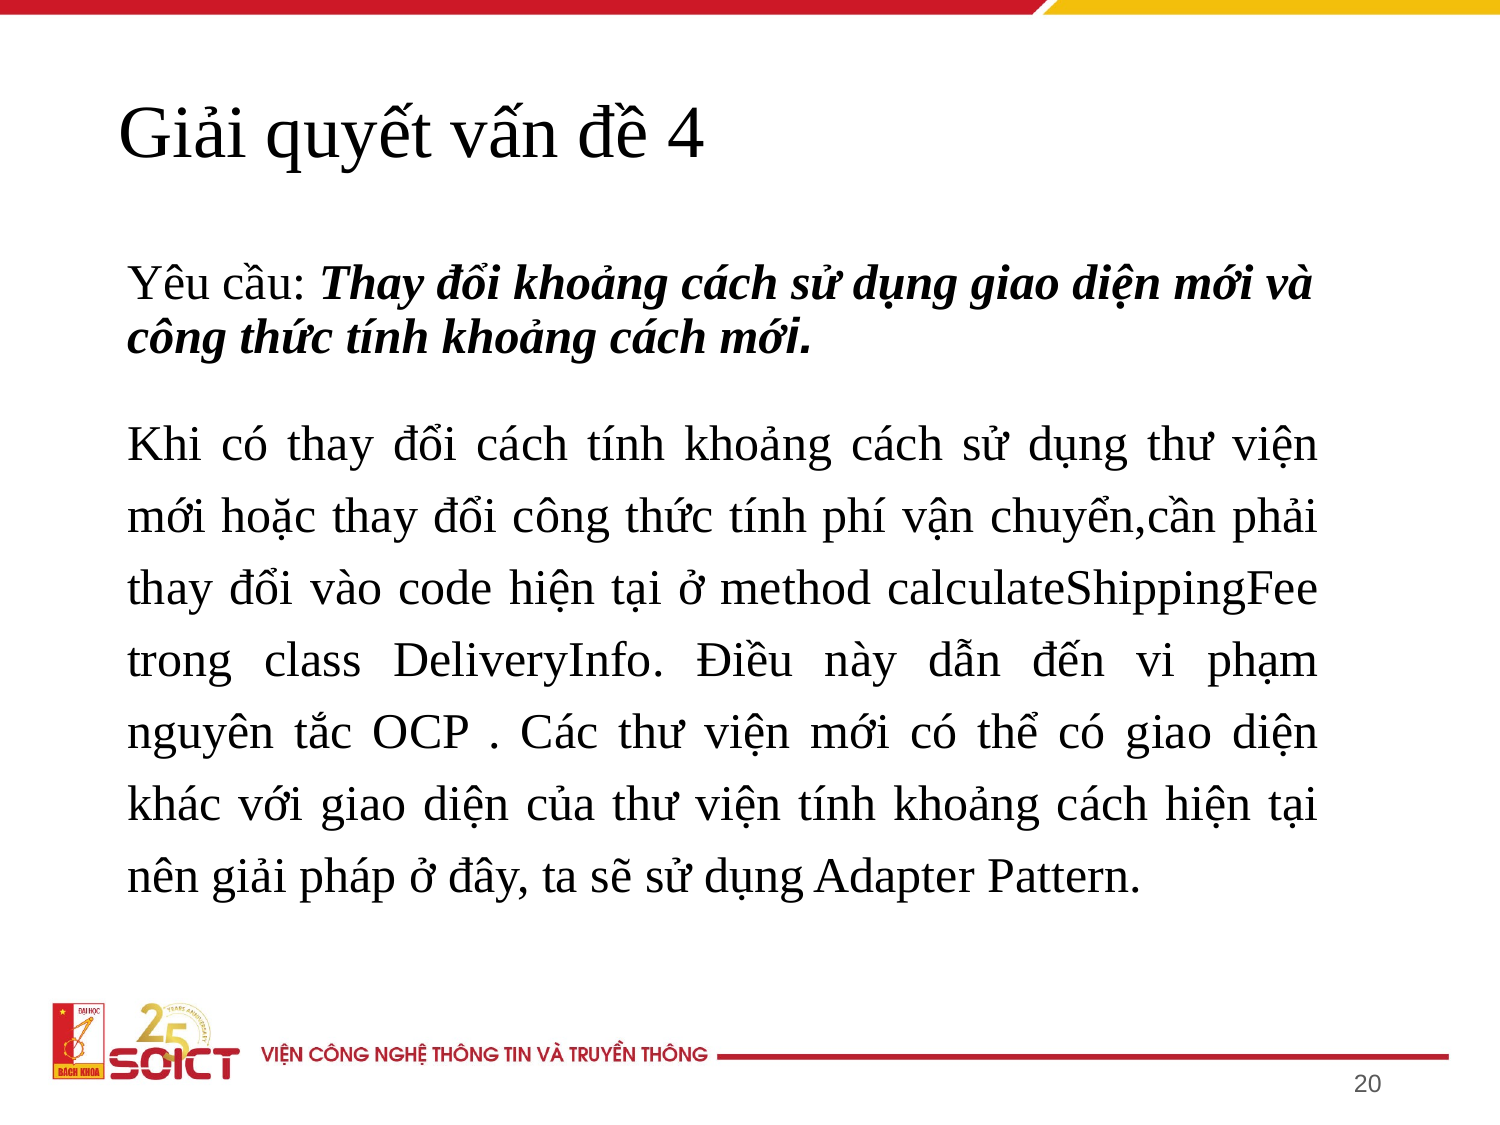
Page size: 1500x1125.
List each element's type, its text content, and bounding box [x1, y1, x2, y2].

text_box Khi có thay đổi cách tính khoảng cách sử dụng thư viện mới hoặc thay đổi công thức tính phí vận chuyển,cần phải thay đổi vào code hiện tại ở method calculateShippingFee trong class DeliveryInfo. Điều này dẫn đến vi phạm nguyên tắc OCP . Các thư viện mới có thể có giao diện khác với giao diện của thư viện tính khoảng cách hiện tại nên giải pháp ở đây, ta sẽ sử dụng Adapter Pattern. [112, 383, 1335, 918]
text_box Yêu cầu: Thay đổi khoảng cách sử dụng giao diện mới và công thức tính khoảng cách mới. [112, 241, 1388, 380]
picture [0, 0, 1500, 1125]
title Giải quyết vấn đề 4 [103, 24, 1397, 242]
slide_number ‹#› [1209, 1052, 1397, 1112]
